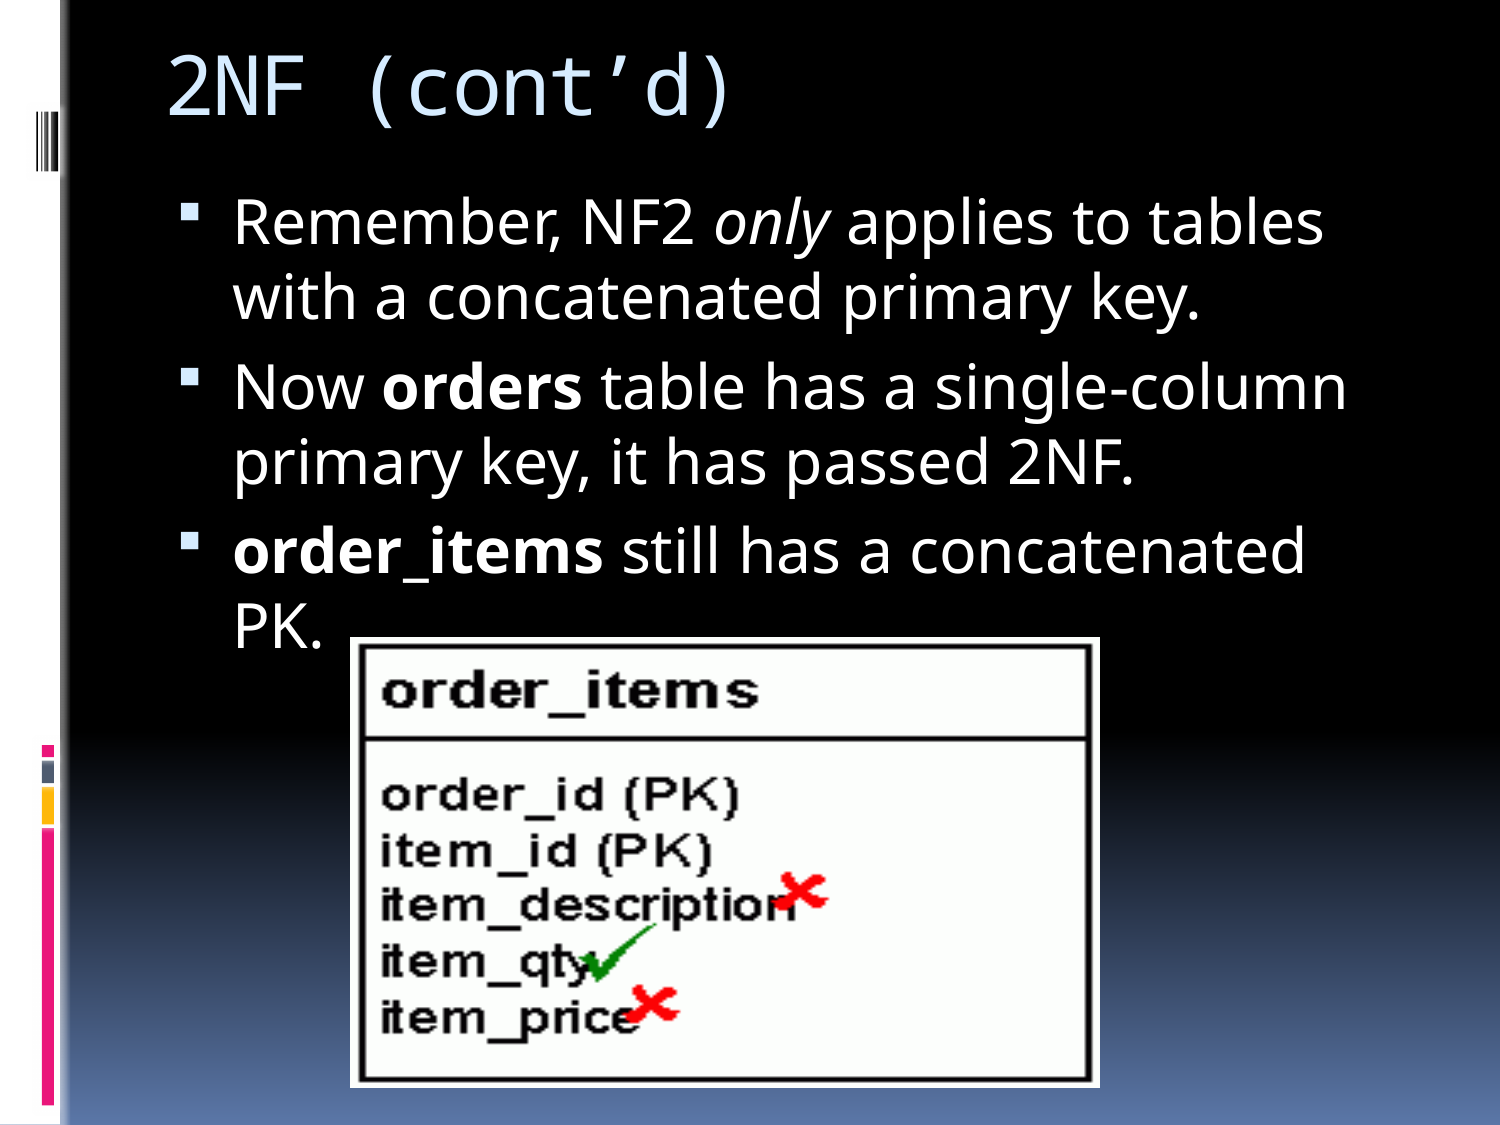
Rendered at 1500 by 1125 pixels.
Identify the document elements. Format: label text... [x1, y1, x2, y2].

list Remember, NF2 only applies to tables with a concatenated primary key. Now orders table has a single-column primary key, it has passed 2NF. order_items still has a concatenated PK. [150, 174, 1425, 925]
title 2NF (cont’d) [150, 24, 1425, 174]
picture [349, 636, 1101, 1088]
